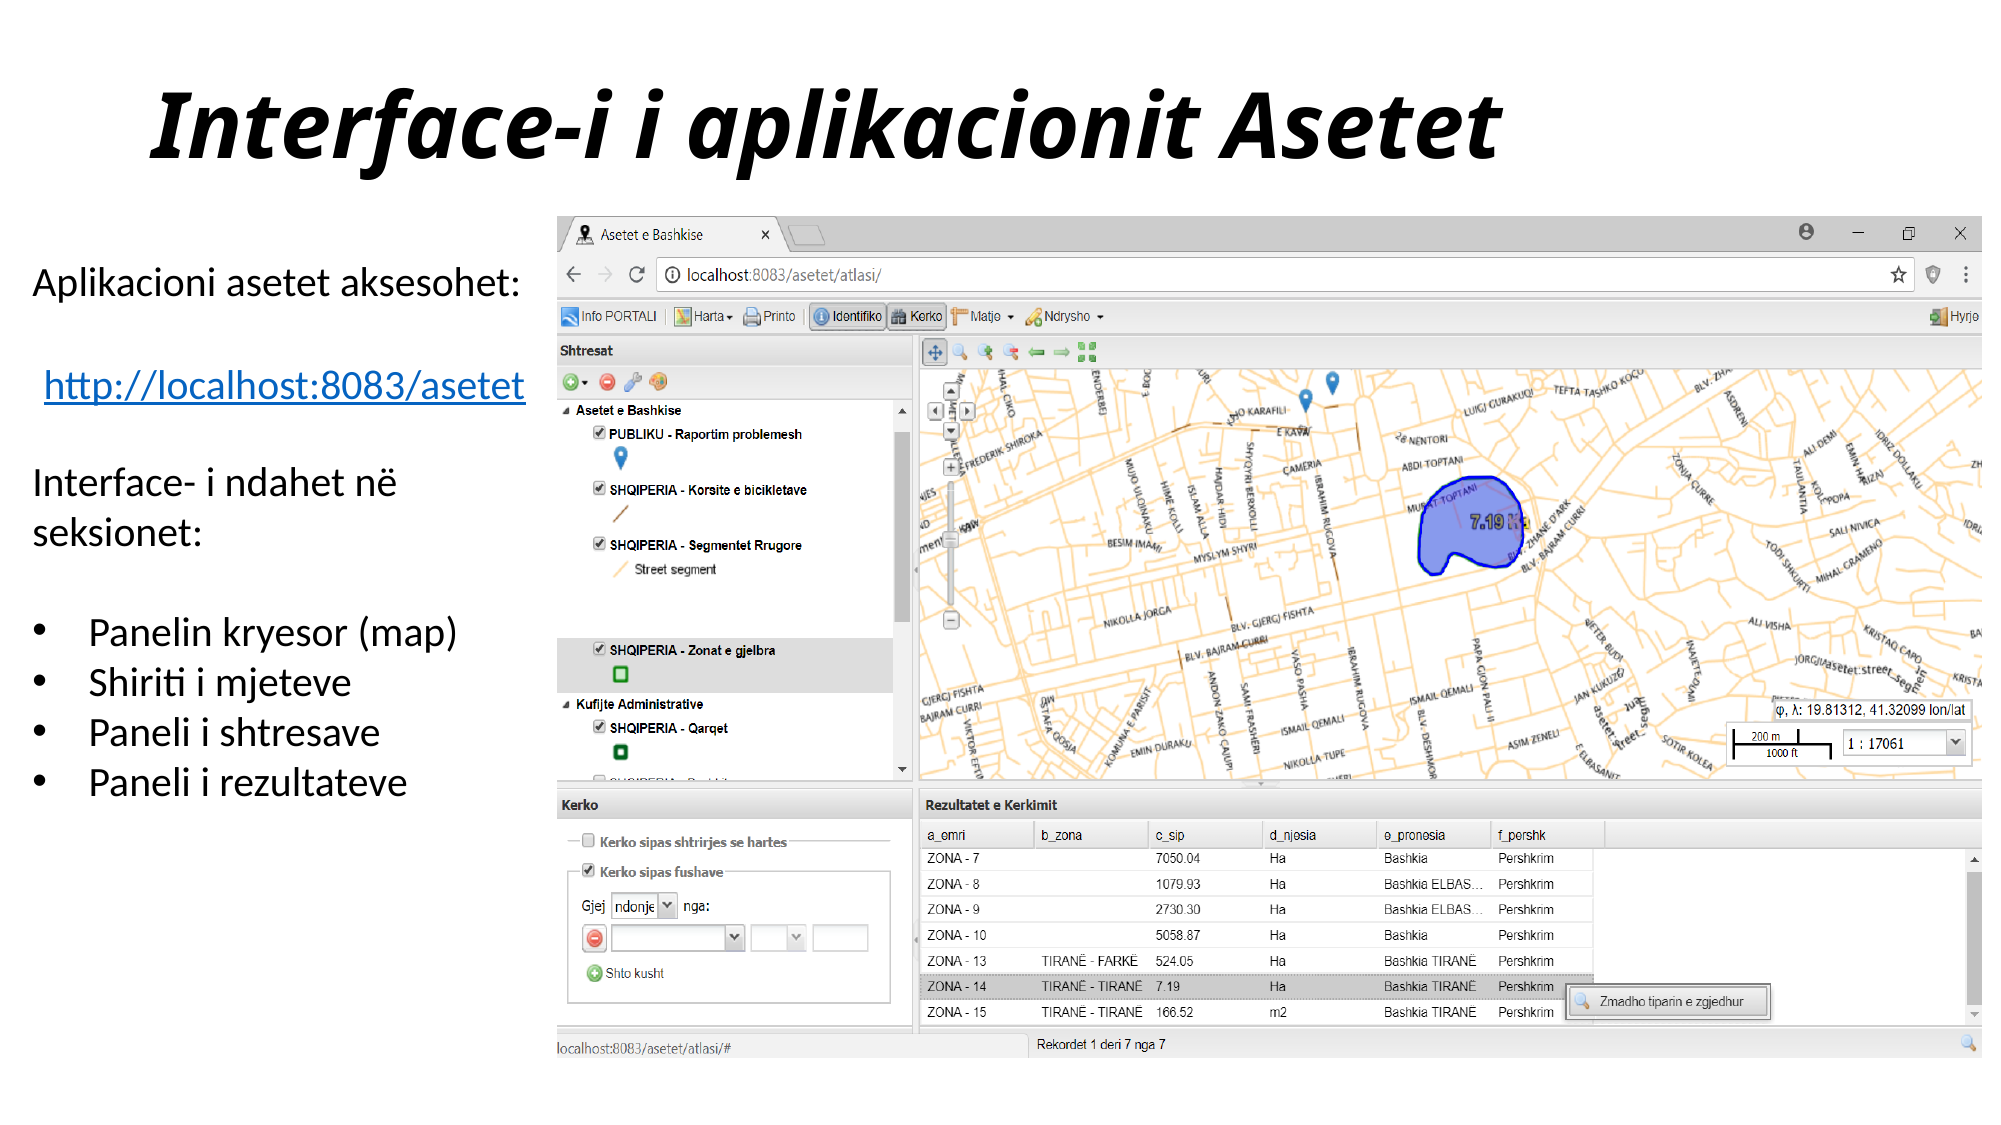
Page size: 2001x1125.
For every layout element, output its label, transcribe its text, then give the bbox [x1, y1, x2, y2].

picture [557, 216, 1982, 1058]
title Interface-i i aplikacionit Asetet [137, 59, 1863, 198]
text_box Aplikacioni asetet aksesohet: http://localhost:8083/asetet Interface- i ndahet në seksionet: Panelin kryesor (map) Shiriti i mjeteve Paneli i shtresave Paneli i rezultateve [17, 247, 557, 1053]
